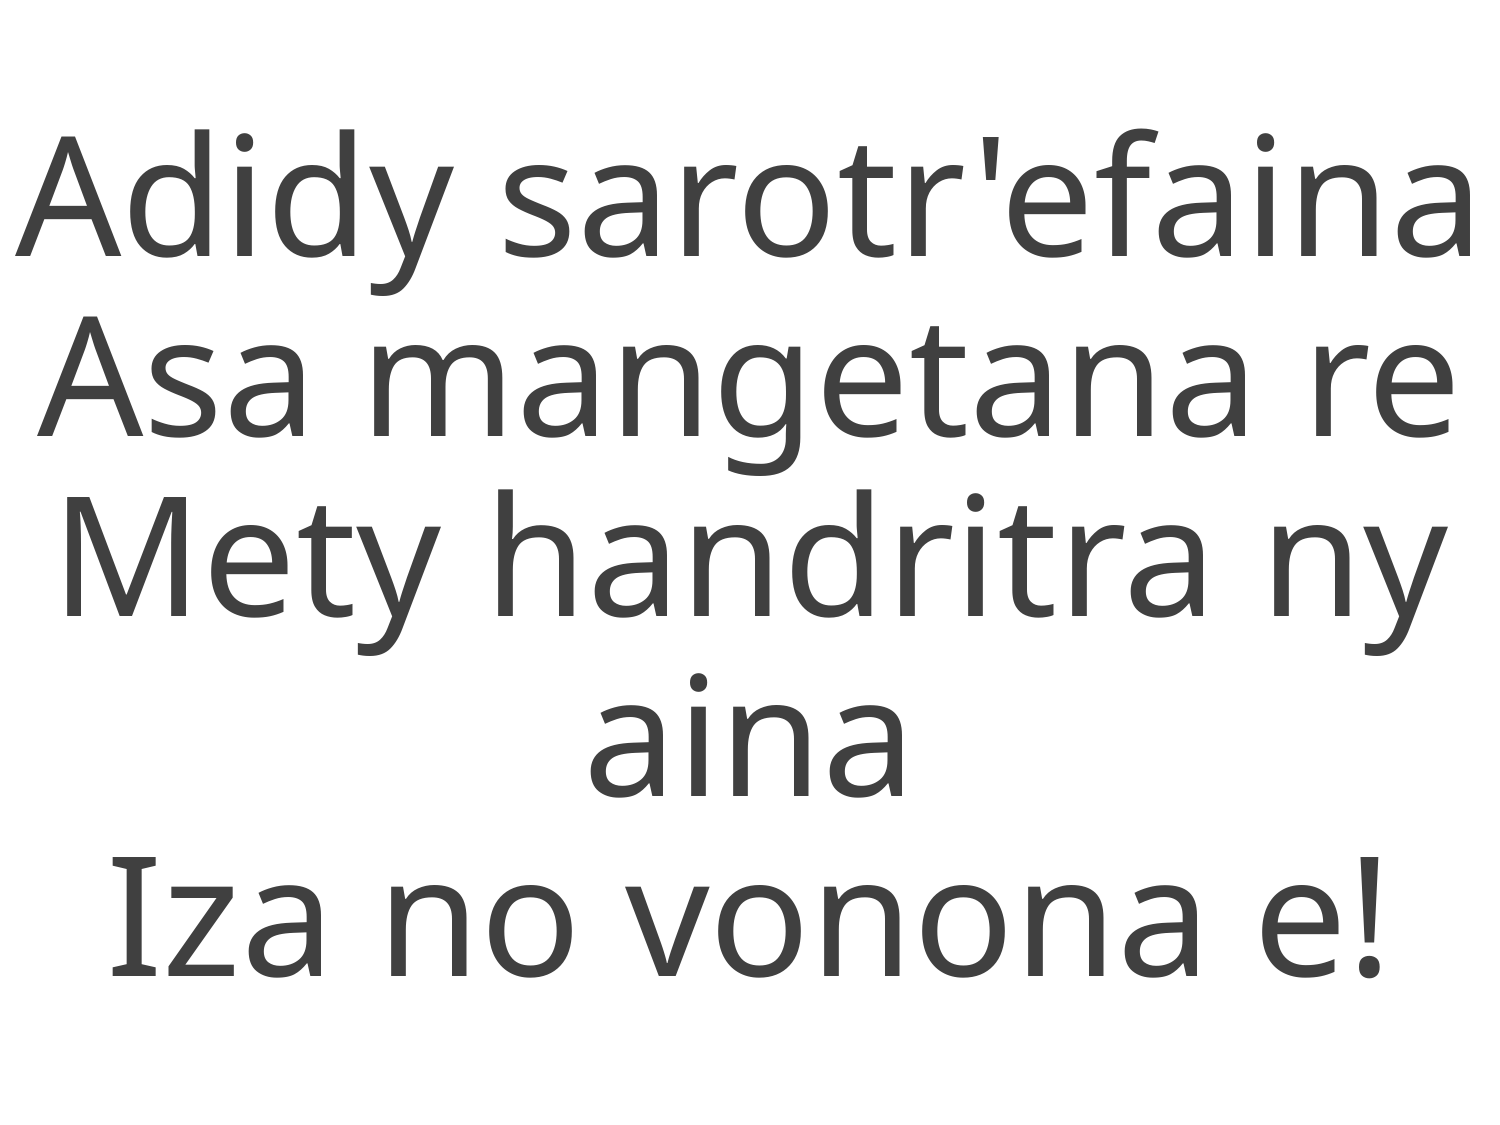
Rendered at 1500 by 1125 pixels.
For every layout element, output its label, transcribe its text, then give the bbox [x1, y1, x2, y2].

title Adidy sarotr'efaina Asa mangetana re Mety handritra ny aina Iza no vonona e! [0, 453, 1500, 672]
